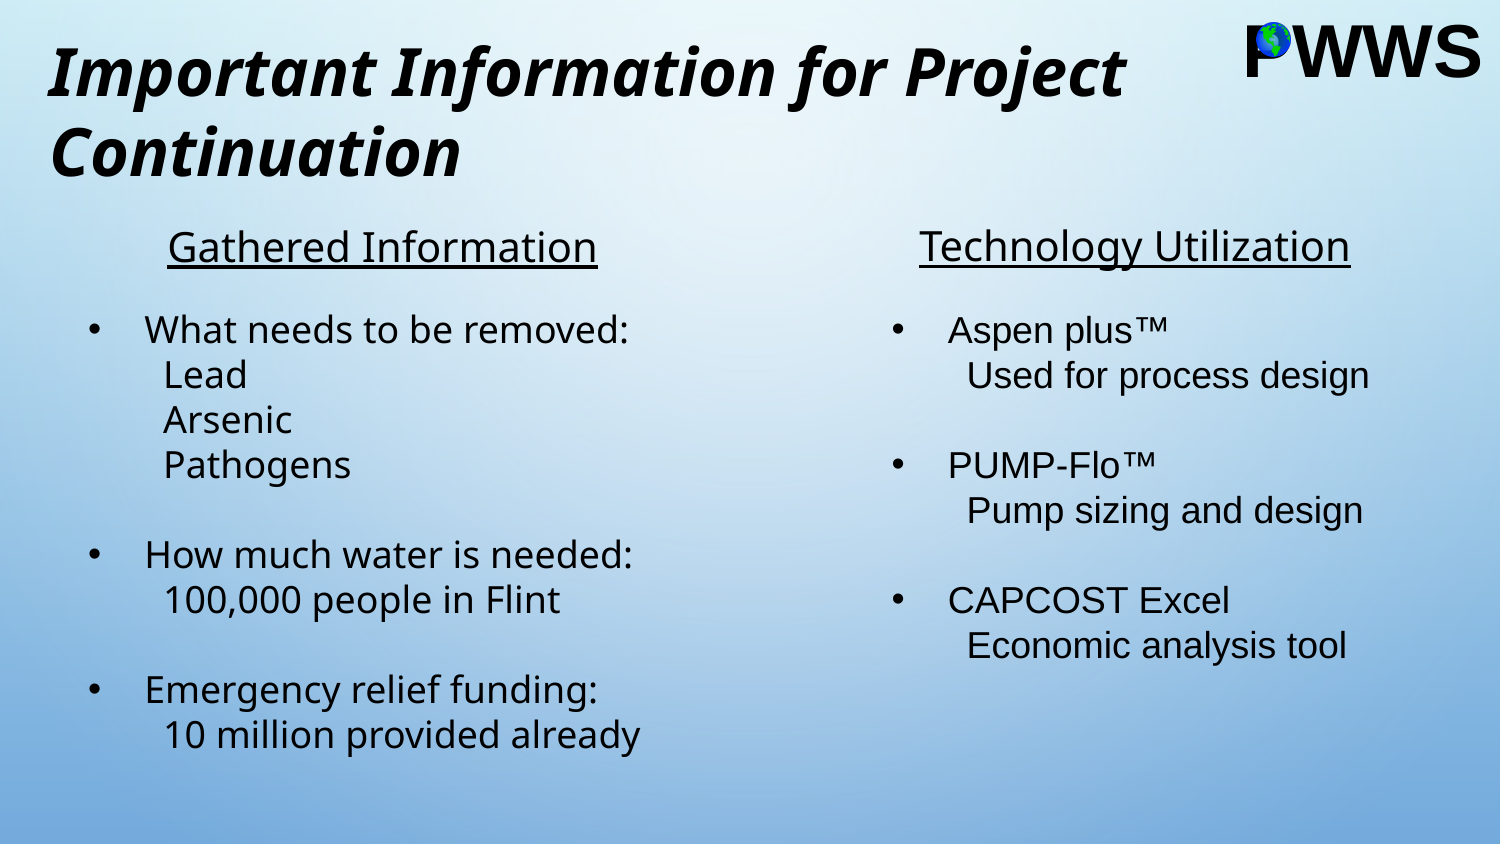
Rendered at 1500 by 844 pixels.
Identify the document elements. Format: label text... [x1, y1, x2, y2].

text_box Aspen plus™ Used for process design PUMP-Flo™ Pump sizing and design CAPCOST Excel Economic analysis tool [858, 298, 1464, 719]
text_box Nearby Residential Area Noise Pollution Chemical Usage [0, 0, 1500, 297]
text_box Technology Utilization [807, 205, 1464, 271]
text_box Gathered Information [54, 205, 711, 271]
text_box PWWS [1226, 0, 1499, 100]
text_box What needs to be removed: Lead Arsenic Pathogens How much water is needed: 100,000 people in Flint Emergency relief funding: 10 million provided already [54, 298, 798, 764]
text_box Important Information for Project Continuation [34, 22, 1199, 198]
picture [1255, 22, 1291, 57]
